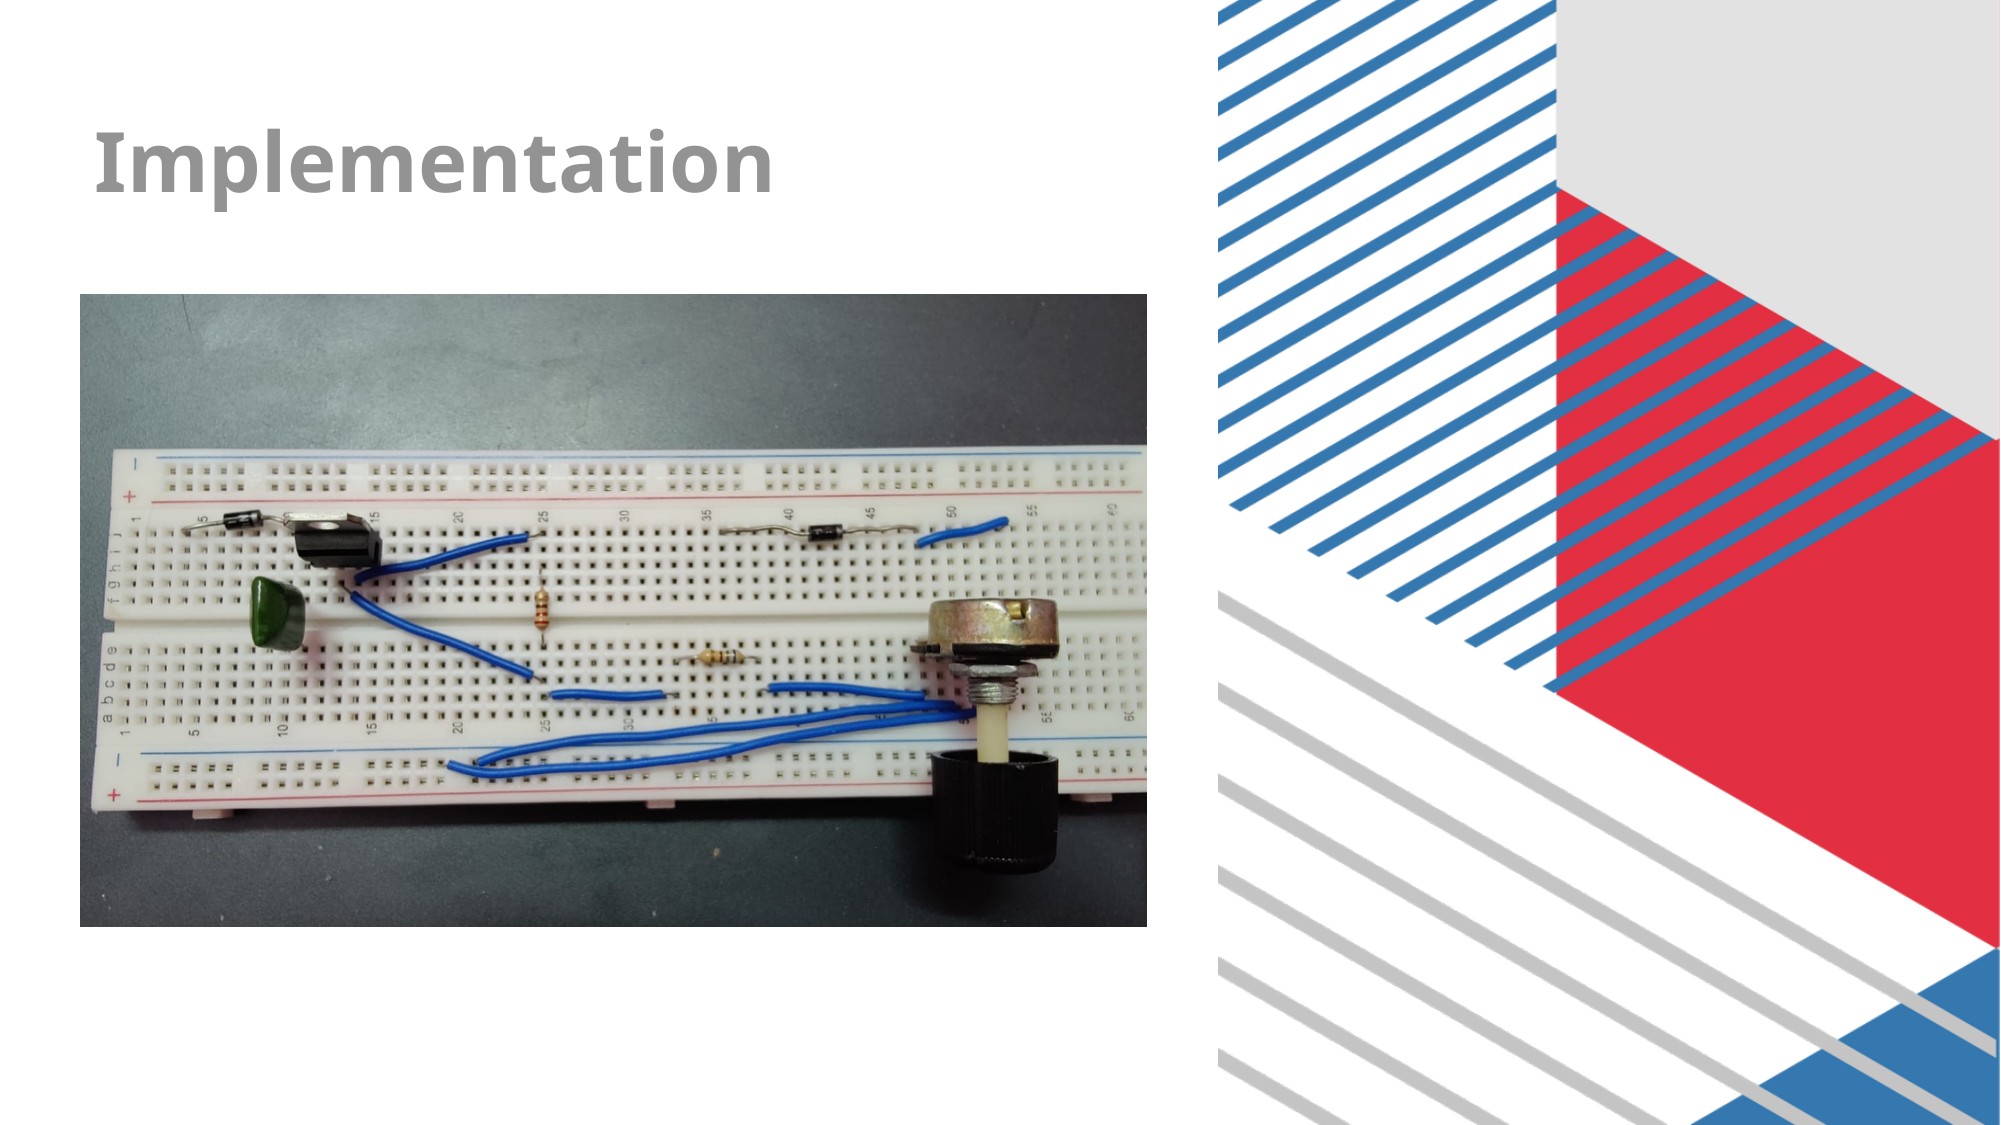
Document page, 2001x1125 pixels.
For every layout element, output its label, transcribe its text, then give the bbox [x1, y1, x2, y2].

picture [1218, 0, 2000, 1125]
title Implementation [80, 113, 1188, 268]
picture [80, 294, 1147, 927]
